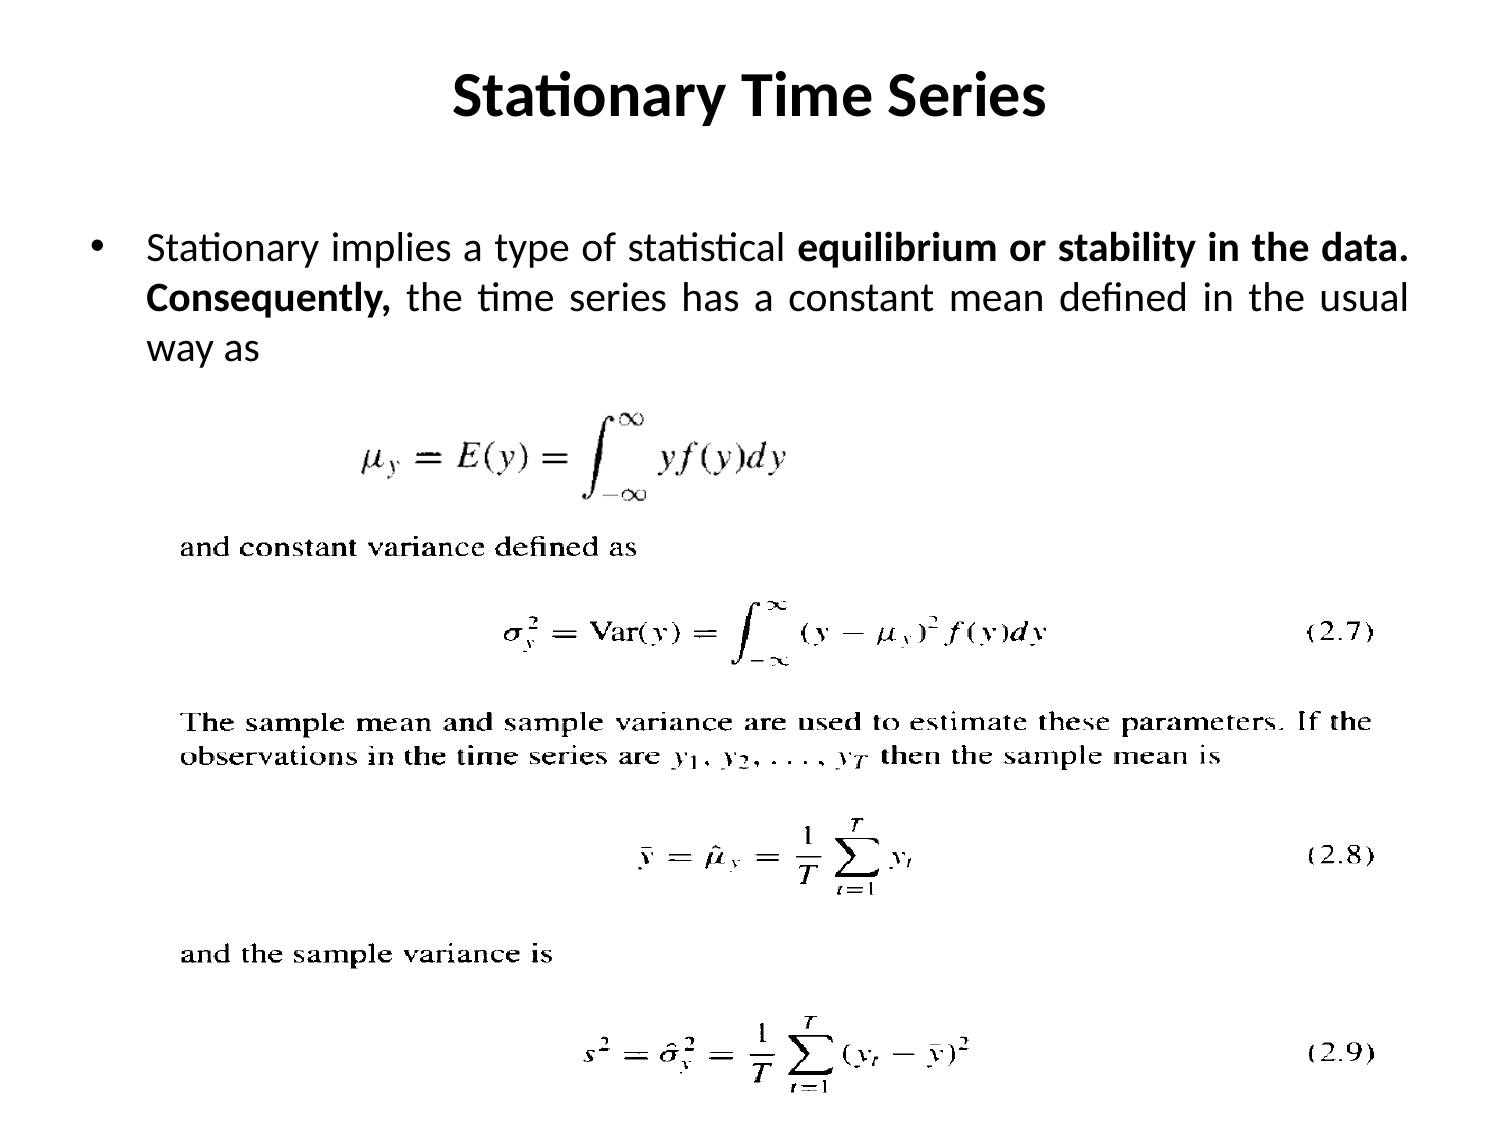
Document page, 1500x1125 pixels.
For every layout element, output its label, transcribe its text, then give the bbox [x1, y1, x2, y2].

title Stationary Time Series [75, 45, 1425, 138]
list Stationary implies a type of statistical equilibrium or stability in the data. Consequently, the time series has a constant mean defined in the usual way as [75, 212, 1425, 955]
picture [149, 399, 1401, 1101]
